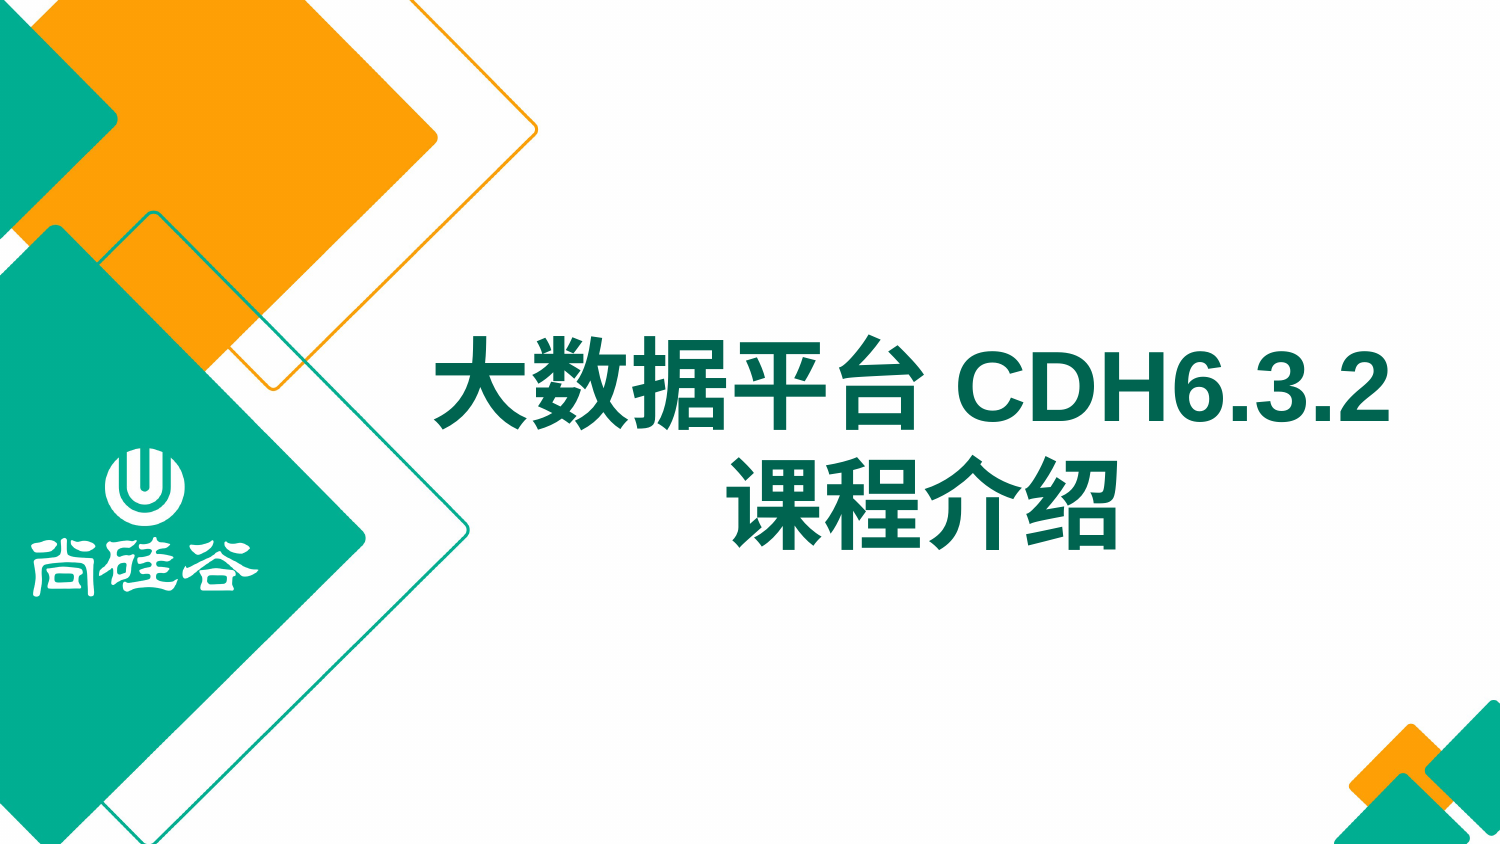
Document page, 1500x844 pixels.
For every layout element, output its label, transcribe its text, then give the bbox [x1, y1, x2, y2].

text_box 大数据平台CDH6.3.2课程介绍 [412, 314, 1436, 570]
picture [0, 0, 1500, 844]
